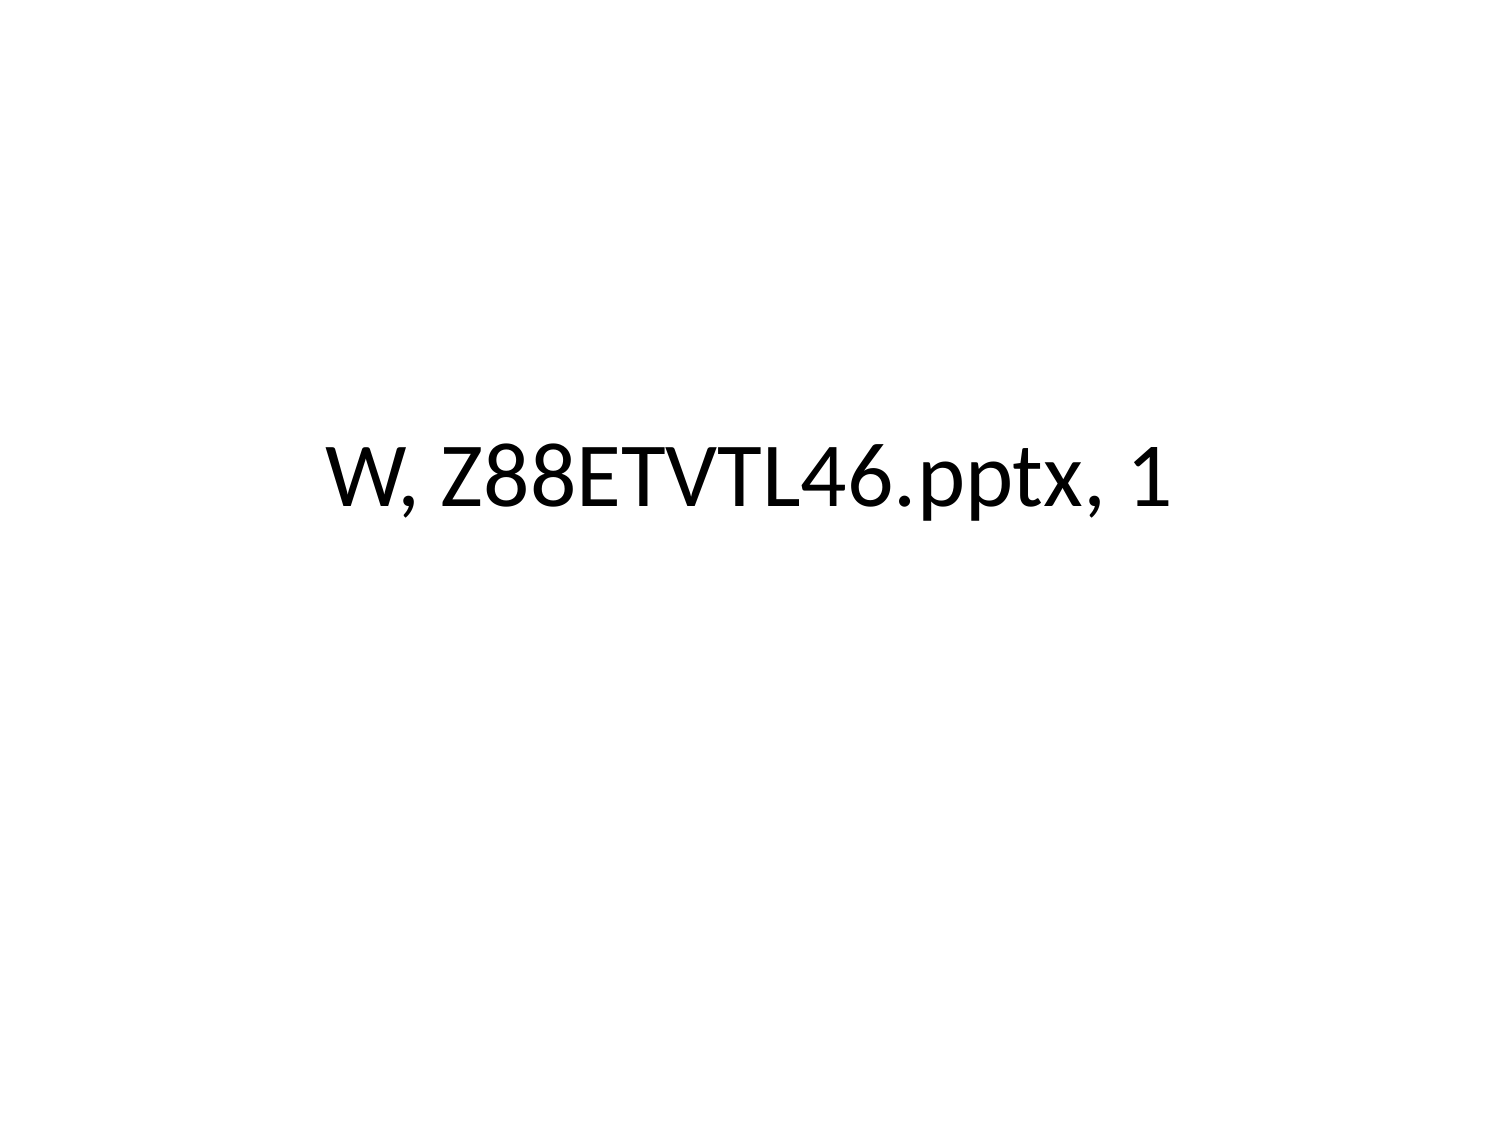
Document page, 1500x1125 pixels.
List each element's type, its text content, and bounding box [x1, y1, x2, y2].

title W, Z88ETVTL46.pptx, 1 [112, 349, 1388, 591]
